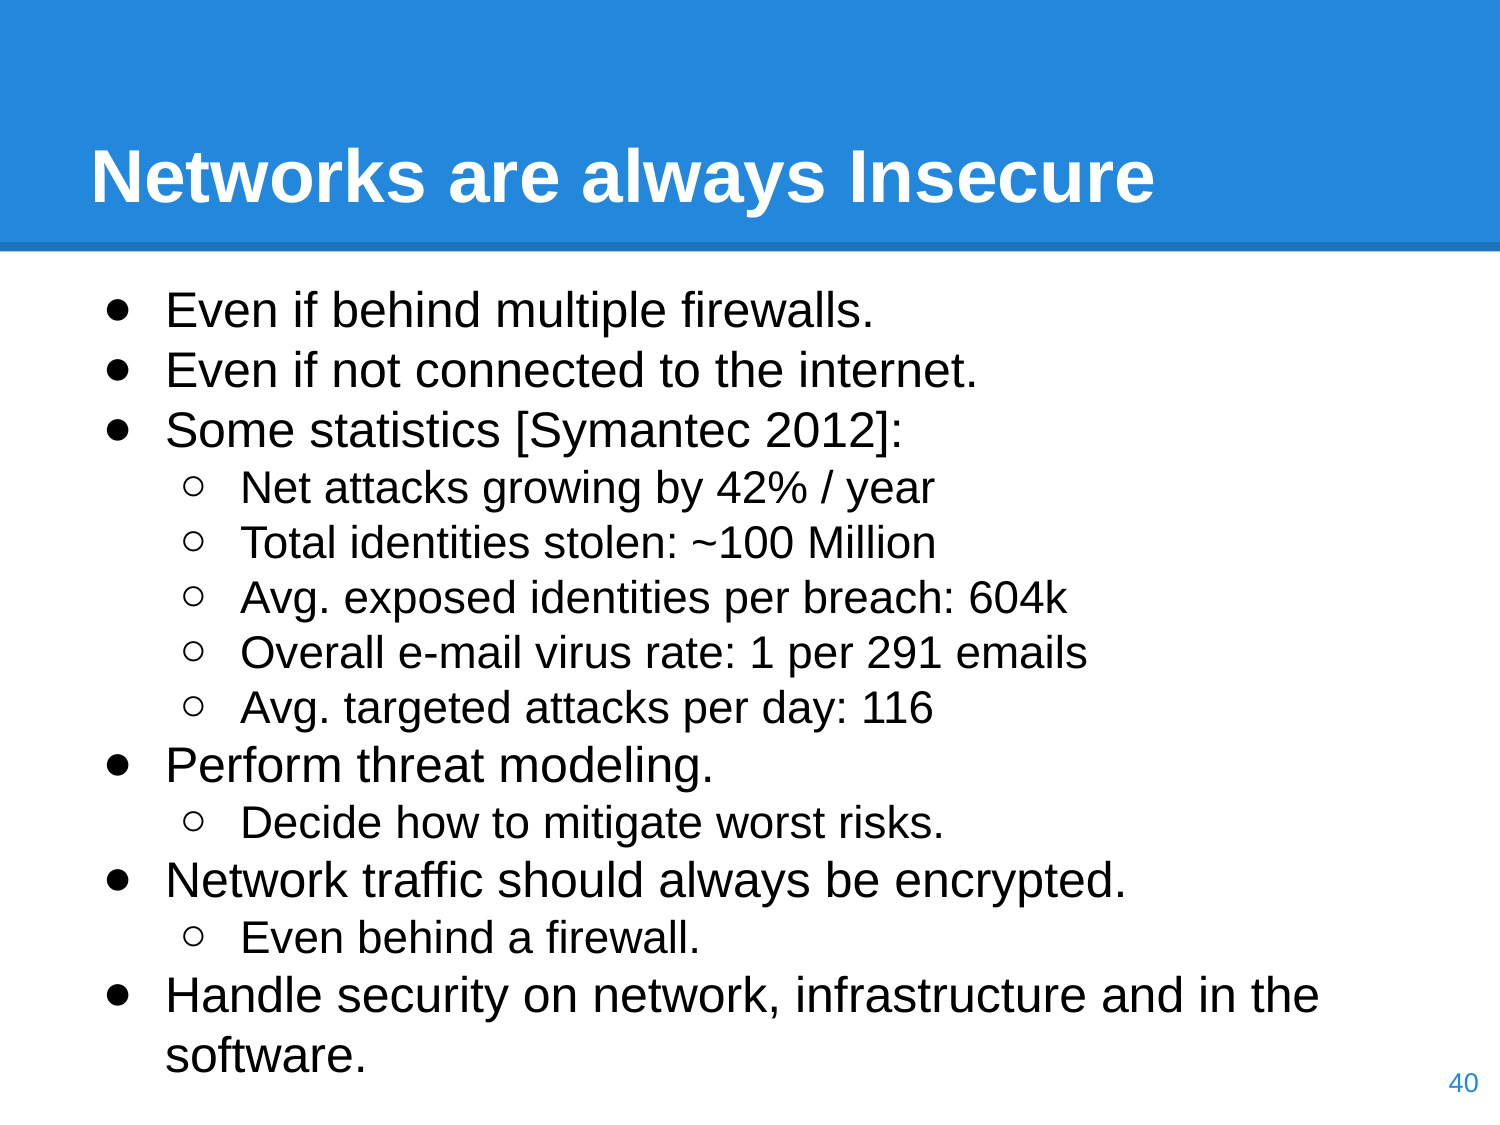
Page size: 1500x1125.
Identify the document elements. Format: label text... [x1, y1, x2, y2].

list Even if behind multiple firewalls. Even if not connected to the internet. Some statistics [Symantec 2012]: Net attacks growing by 42% / year Total identities stolen: ~100 Million Avg. exposed identities per breach: 604k Overall e-mail virus rate: 1 per 291 emails Avg. targeted attacks per day: 116 Perform threat modeling. Decide how to mitigate worst risks. Network traffic should always be encrypted. Even behind a firewall. Handle security on network, infrastructure and in the software. [75, 262, 1425, 1078]
slide_number ‹#› [1403, 1038, 1494, 1125]
title Networks are always Insecure [75, 45, 1425, 233]
